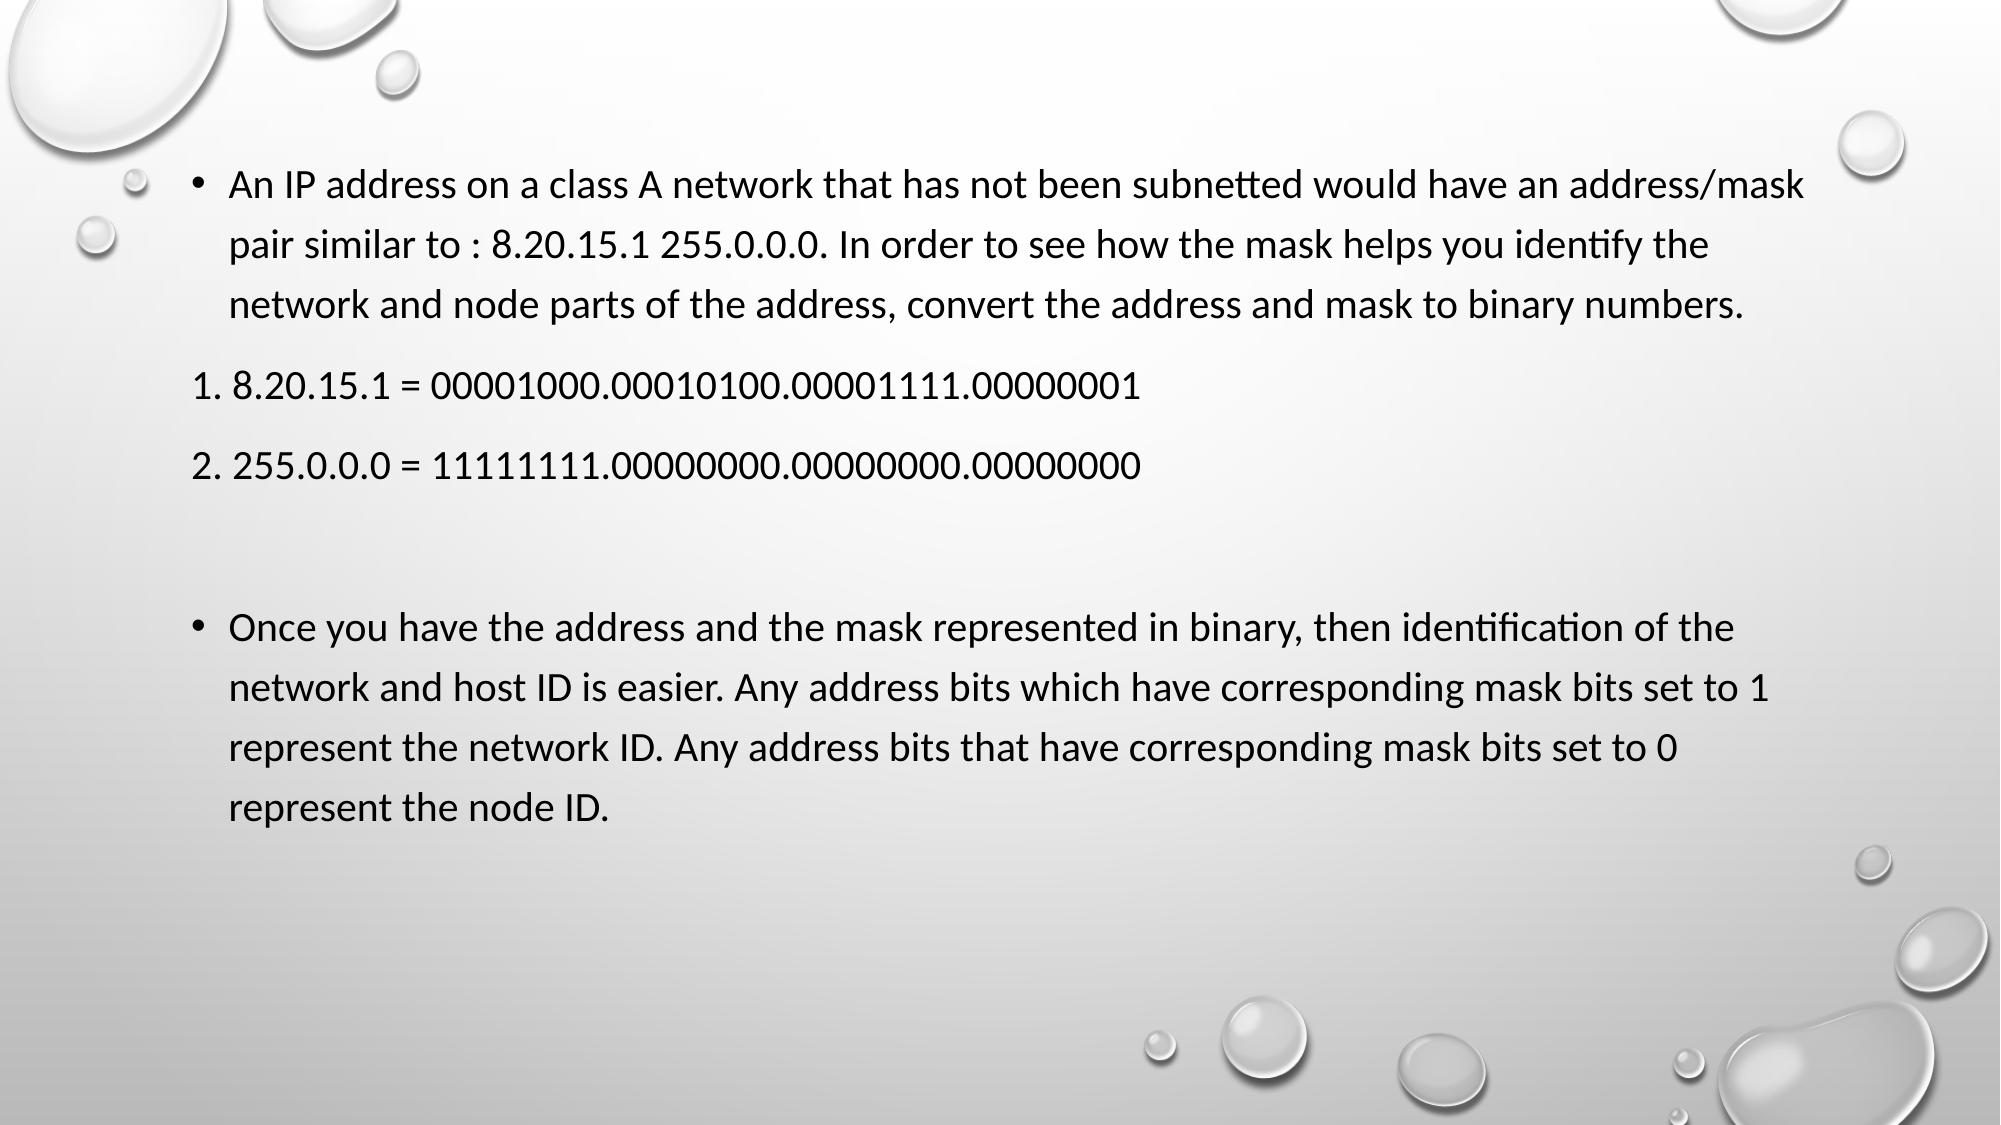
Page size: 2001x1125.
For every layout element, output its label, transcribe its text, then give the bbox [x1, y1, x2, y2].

picture [0, 0, 2000, 1125]
list An IP address on a class A network that has not been subnetted would have an address/mask pair similar to : 8.20.15.1 255.0.0.0. In order to see how the mask helps you identify the network and node parts of the address, convert the address and mask to binary numbers. 1. 8.20.15.1 = 00001000.00010100.00001111.00000001 2. 255.0.0.0 = 11111111.00000000.00000000.00000000 Once you have the address and the mask represented in binary, then identification of the network and host ID is easier. Any address bits which have corresponding mask bits set to 1 represent the network ID. Any address bits that have corresponding mask bits set to 0 represent the node ID. [176, 139, 1850, 1125]
